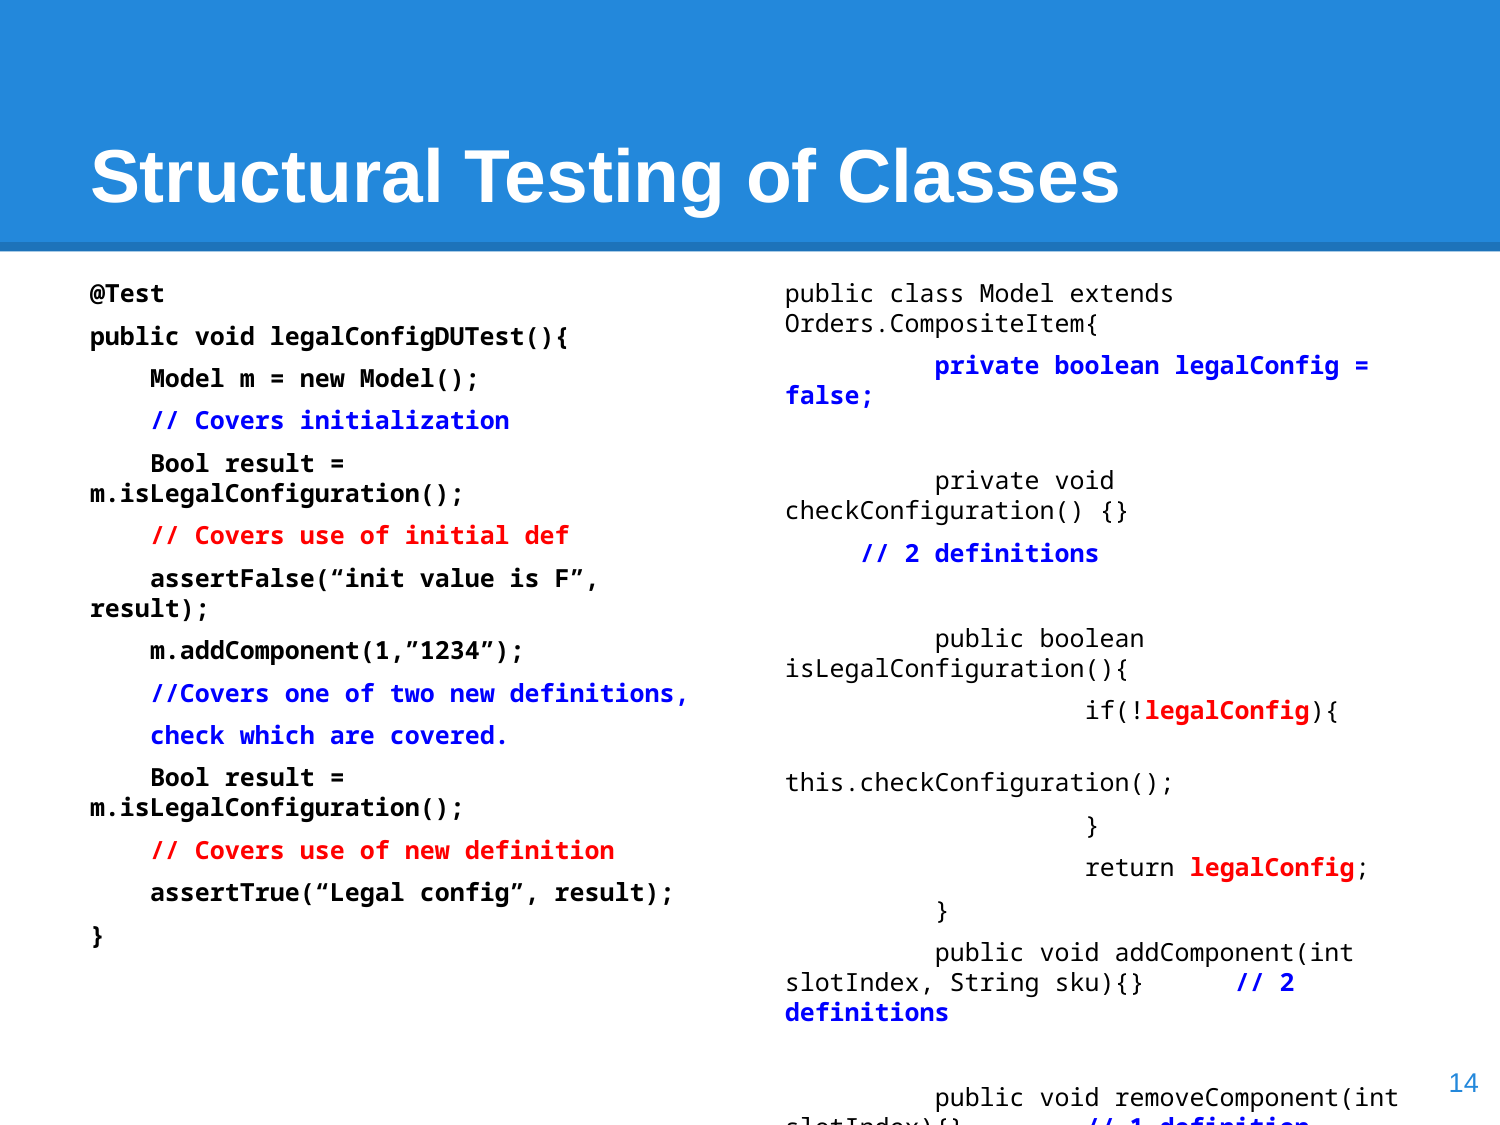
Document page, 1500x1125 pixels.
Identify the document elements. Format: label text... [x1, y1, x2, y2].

title Structural Testing of Classes [75, 45, 1425, 233]
list @Test public void legalConfigDUTest(){ Model m = new Model(); // Covers initialization Bool result = m.isLegalConfiguration(); // Covers use of initial def assertFalse(“init value is F”, result); m.addComponent(1,”1234”); //Covers one of two new definitions, check which are covered. Bool result = m.isLegalConfiguration(); // Covers use of new definition assertTrue(“Legal config”, result); } [75, 262, 731, 1078]
list public class Model extends Orders.CompositeItem{ private boolean legalConfig = false; private void checkConfiguration() {} // 2 definitions public boolean isLegalConfiguration(){ if(!legalConfig){ this.checkConfiguration(); } return legalConfig; } public void addComponent(int slotIndex, String sku){} // 2 definitions public void removeComponent(int slotIndex){} // 1 definition } [769, 262, 1425, 1078]
slide_number ‹#› [1403, 1038, 1494, 1125]
